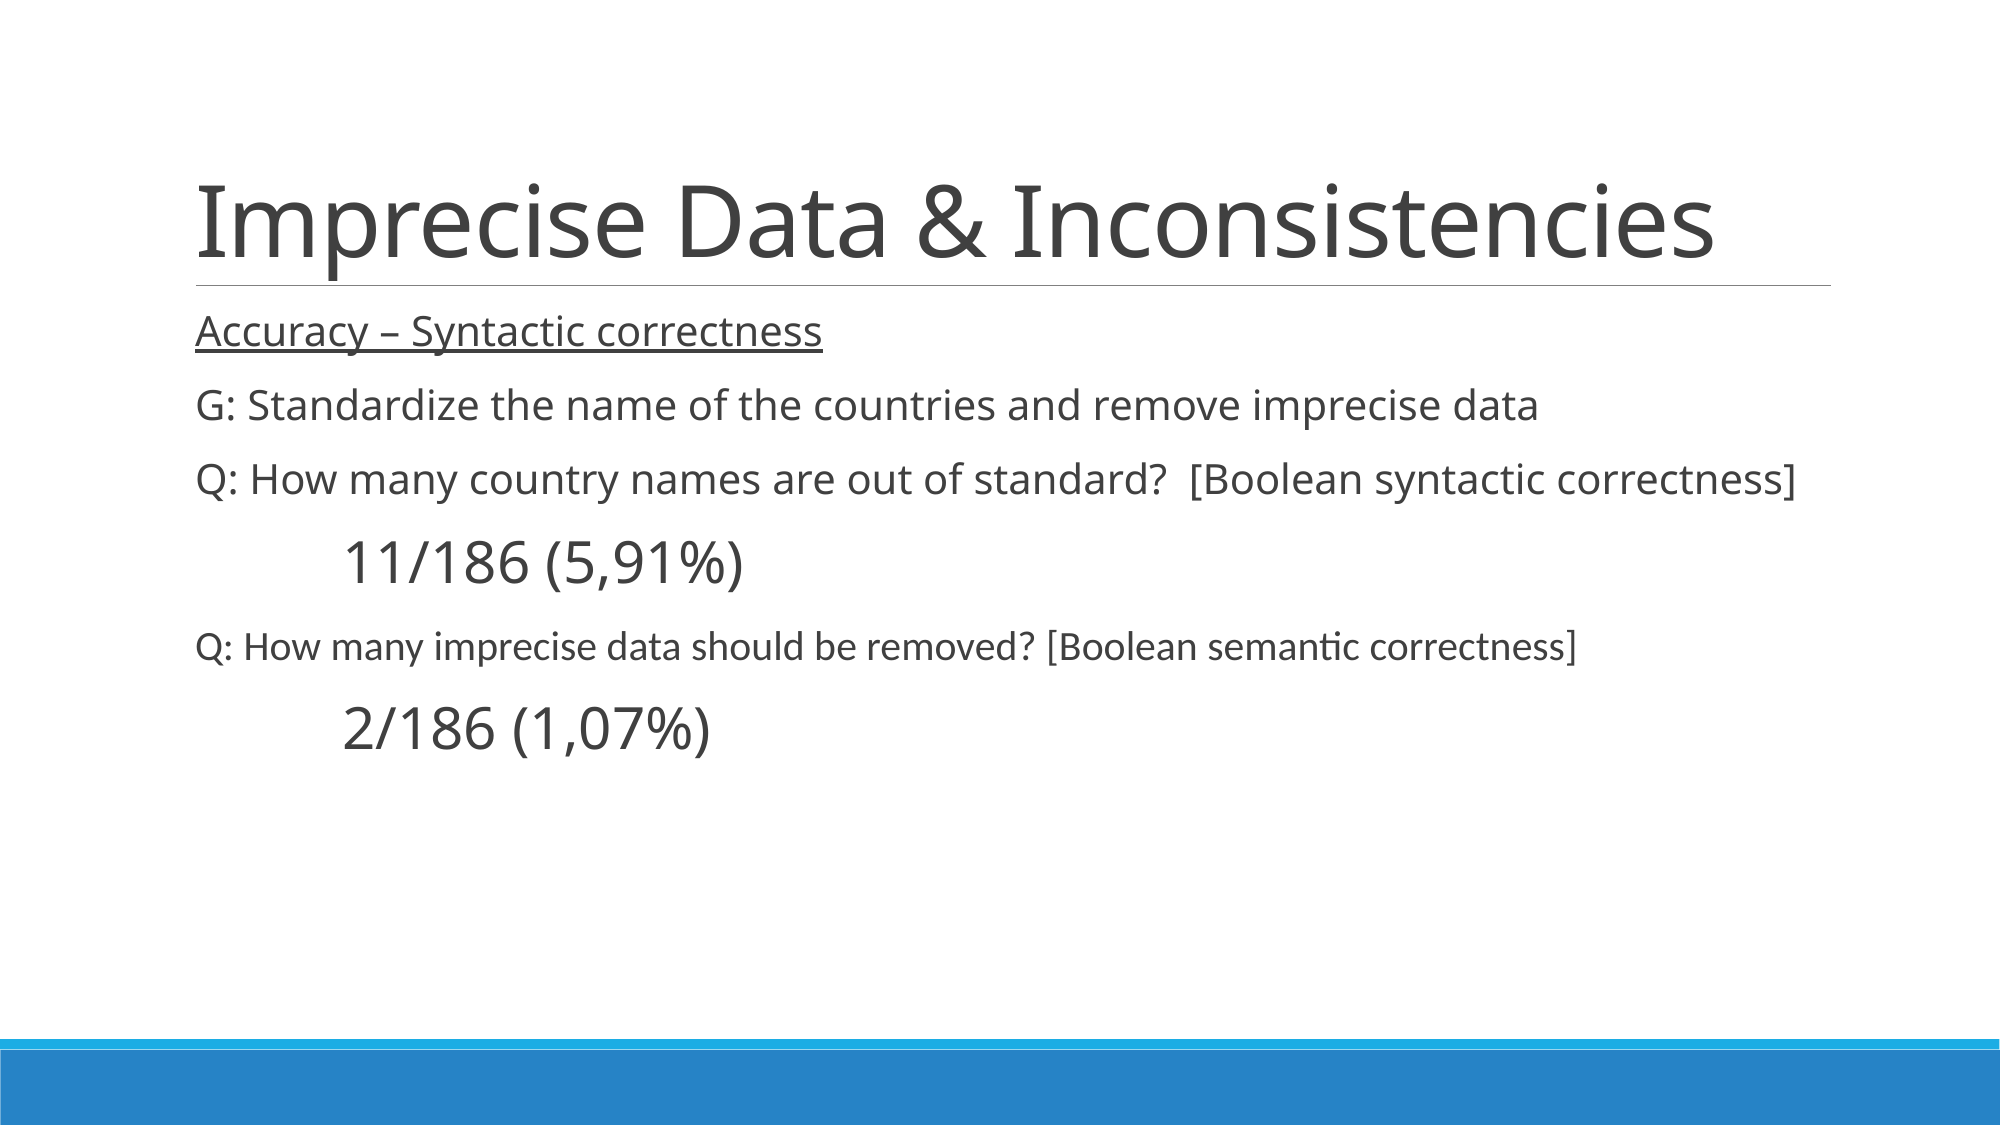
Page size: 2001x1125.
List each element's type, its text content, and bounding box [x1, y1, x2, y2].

list Accuracy – Syntactic correctness G: Standardize the name of the countries and remove imprecise data Q: How many country names are out of standard? [Boolean syntactic correctness] 11/186 (5,91%) Q: How many imprecise data should be removed? [Boolean semantic correctness] 2/186 (1,07%) [180, 302, 1830, 963]
title Imprecise Data & Inconsistencies [180, 47, 1830, 285]
